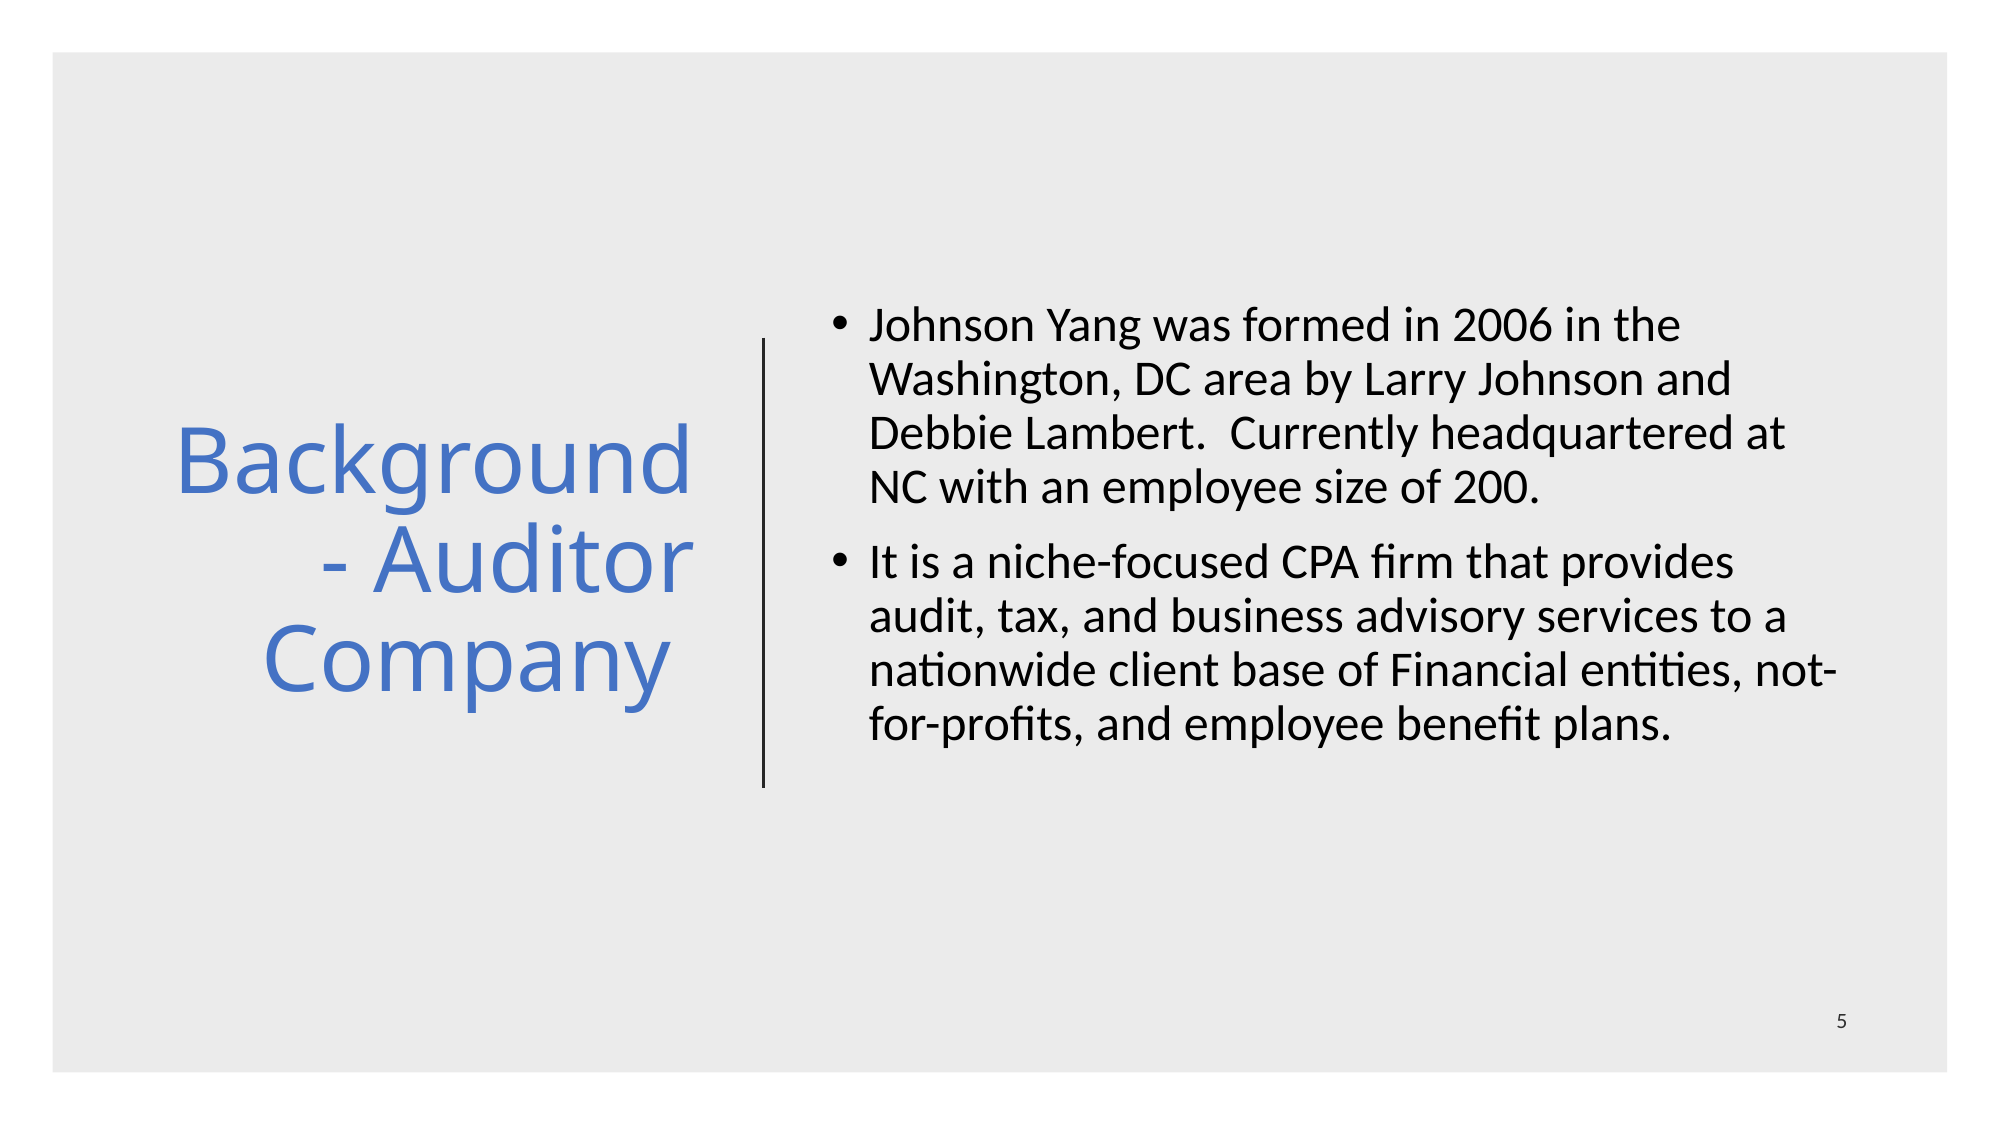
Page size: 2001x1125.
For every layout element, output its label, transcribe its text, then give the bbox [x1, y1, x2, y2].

slide_number 5 [1734, 989, 1863, 1050]
title Background- Auditor Company [137, 158, 711, 967]
text_box [52, 51, 1948, 1073]
list Johnson Yang was formed in 2006 in the Washington, DC area by Larry Johnson and Debbie Lambert. Currently headquartered at NC with an employee size of 200. It is a niche-focused CPA firm that provides audit, tax, and business advisory services to a nationwide client base of Financial entities, not-for-profits, and employee benefit plans. [816, 158, 1863, 967]
